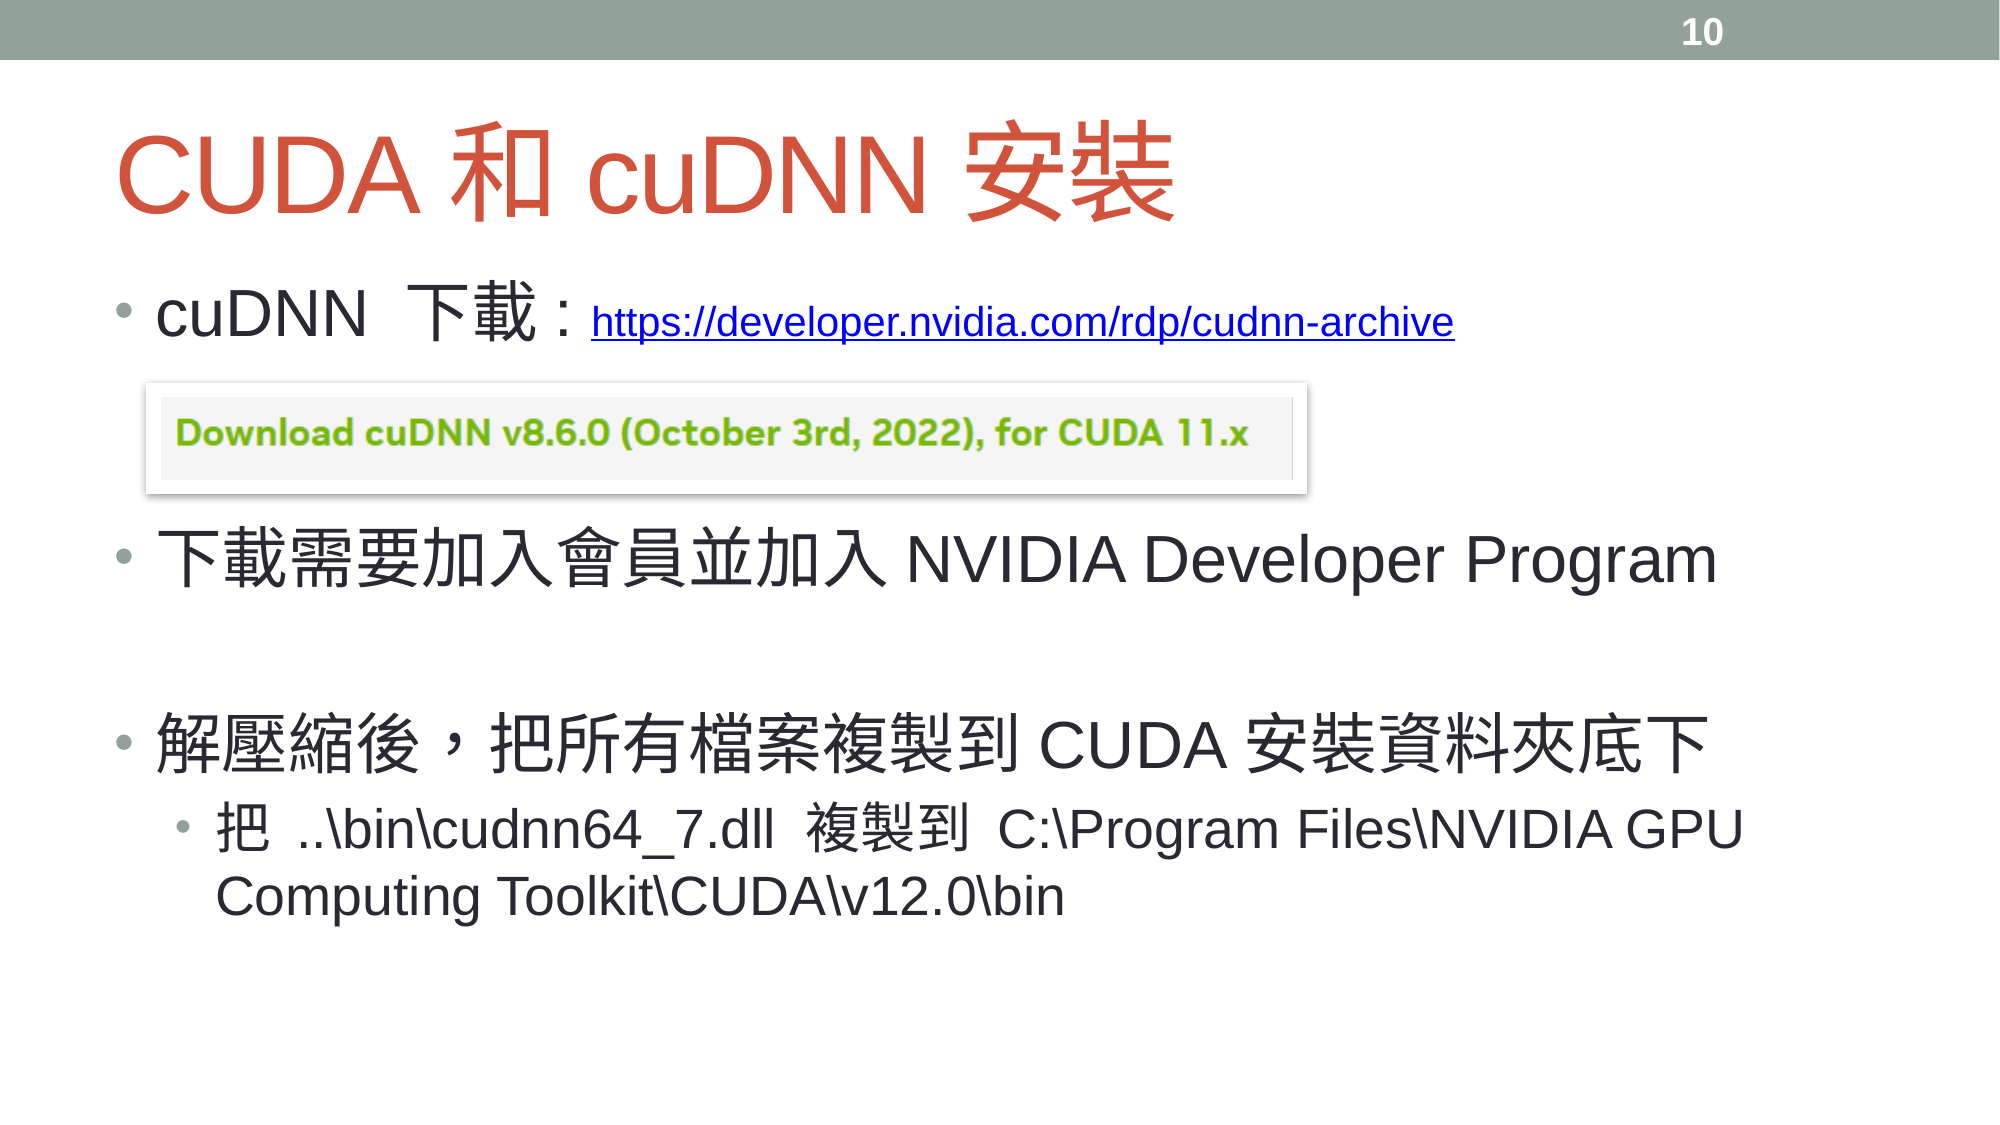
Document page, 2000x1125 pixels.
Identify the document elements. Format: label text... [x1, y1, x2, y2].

title CUDA和cuDNN安裝 [99, 87, 1900, 250]
picture [160, 396, 1293, 480]
list cuDNN 下載: https://developer.nvidia.com/rdp/cudnn-archive 下載需要加入會員並加入NVIDIA Developer Program 解壓縮後，把所有檔案複製到CUDA安裝資料夾底下 把 ..\bin\cudnn64_7.dll 複製到 C:\Program Files\NVIDIA GPU Computing Toolkit\CUDA\v12.0\bin [99, 262, 1900, 1063]
slide_number 10 [1666, 3, 1900, 57]
